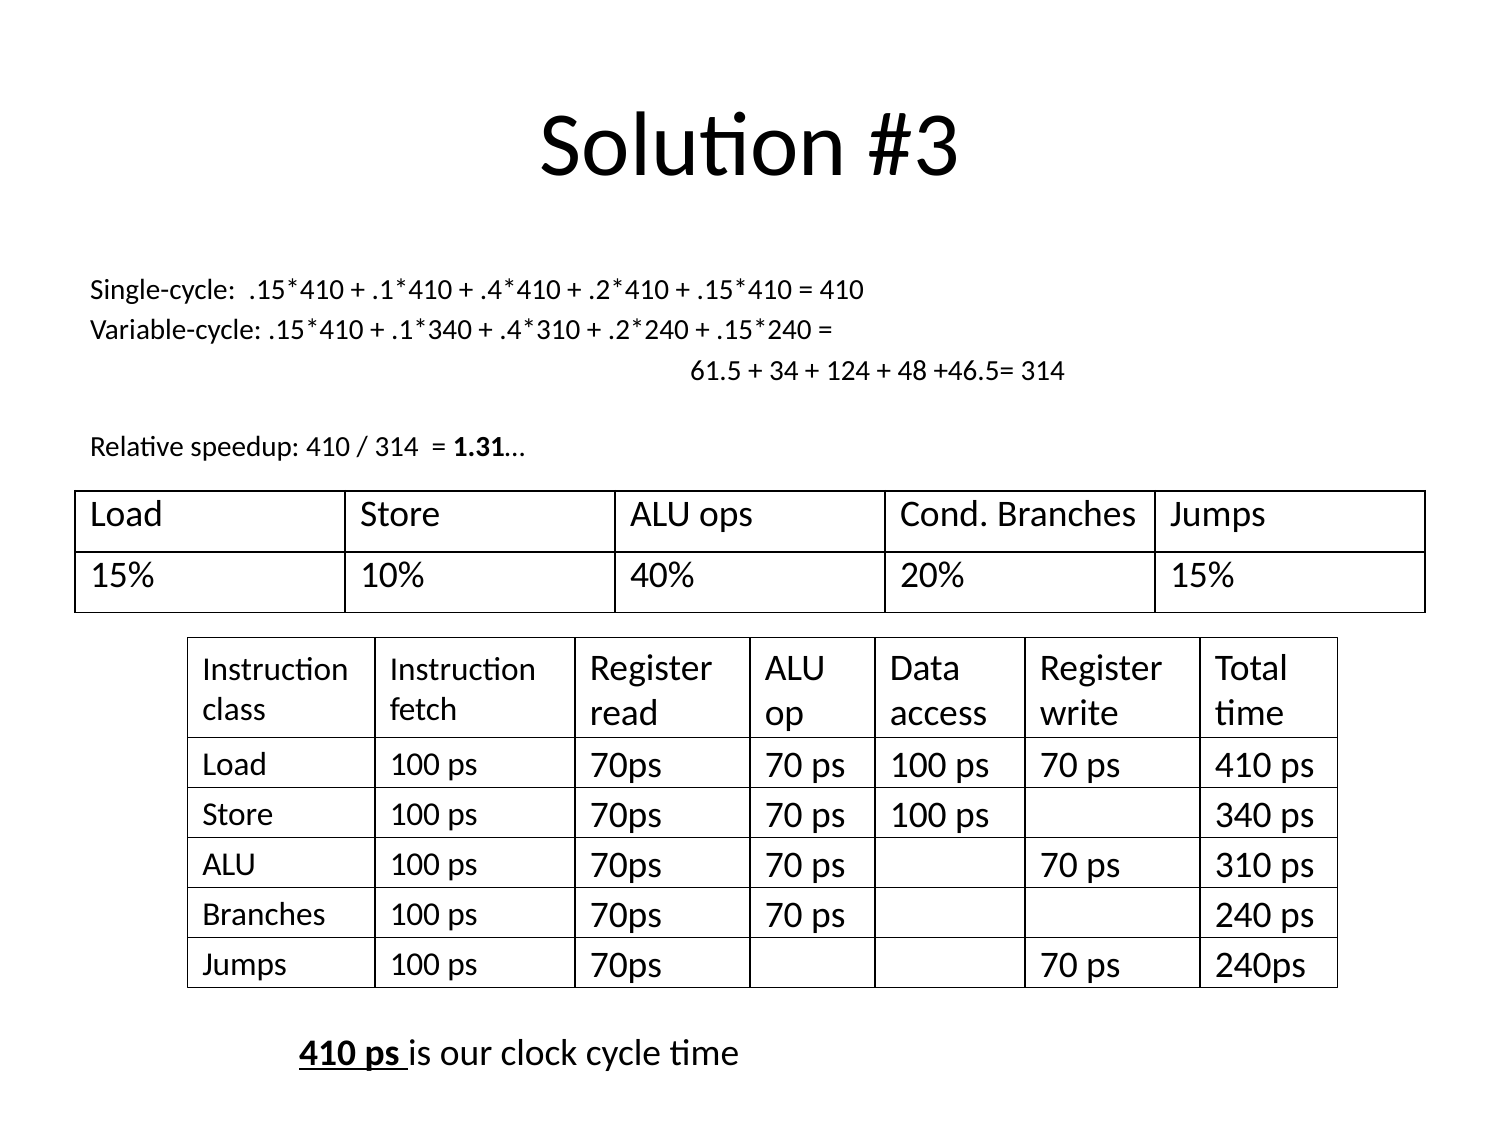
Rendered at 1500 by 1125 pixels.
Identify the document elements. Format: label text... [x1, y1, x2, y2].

text_box [873, 935, 1023, 990]
title Solution #3 [75, 45, 1425, 233]
text_box Jumps [185, 935, 373, 990]
table_header ALU ops [616, 492, 884, 551]
text_box 100 ps [373, 785, 573, 835]
table_header Cond. Branches [886, 492, 1154, 551]
text_box 70 ps [1023, 835, 1198, 885]
text_box Total time [1198, 635, 1339, 735]
text_box 70 ps [748, 835, 873, 885]
text_box [1023, 885, 1198, 935]
text_box 70ps [573, 835, 748, 885]
table_cell 15% [1156, 553, 1424, 612]
text_box 310 ps [1198, 835, 1339, 885]
text_box 70ps [573, 785, 748, 835]
text_box 240 ps [1198, 885, 1339, 935]
text_box 410 ps is our clock cycle time [282, 1023, 1027, 1077]
text_box ALU [185, 835, 373, 885]
text_box Store [185, 785, 373, 835]
text_box 70 ps [1023, 935, 1198, 990]
text_box [1023, 785, 1198, 835]
table_header Load [76, 492, 344, 551]
text_box 100 ps [373, 935, 573, 990]
text_box 70ps [573, 885, 748, 935]
text_box 70 ps [1023, 735, 1198, 785]
text_box ALU op [748, 635, 873, 735]
text_box 70ps [573, 935, 748, 990]
table_cell 10% [346, 553, 614, 612]
text_box 240ps [1198, 935, 1339, 990]
text_box Data access [873, 635, 1023, 735]
text_box Load [185, 735, 373, 785]
table_cell 40% [616, 553, 884, 612]
text_box Instruction fetch [373, 635, 573, 735]
text_box 340 ps [1198, 785, 1339, 835]
text_box 70 ps [748, 885, 873, 935]
text_box 100 ps [873, 785, 1023, 835]
table_header Jumps [1156, 492, 1424, 551]
text_box Register read [573, 635, 748, 735]
text_box 410 ps [1198, 735, 1339, 785]
text_box 70ps [573, 735, 748, 785]
text_box [873, 885, 1023, 935]
list Single-cycle: .15*410 + .1*410 + .4*410 + .2*410 + .15*410 = 410 Variable-cycle: .15*410 + .1*340 + .4*310 + .2*240 + .15*240 = 61.5 + 34 + 124 + 48 +46.5= 314 Relative speedup: 410 / 314 = 1.31… [75, 262, 1425, 463]
text_box 70 ps [748, 785, 873, 835]
text_box 100 ps [373, 735, 573, 785]
text_box Instruction class [185, 635, 373, 735]
table_cell 15% [76, 553, 344, 612]
text_box Branches [185, 885, 373, 935]
text_box 70 ps [748, 735, 873, 785]
table_cell 20% [886, 553, 1154, 612]
table_header Store [346, 492, 614, 551]
text_box Register write [1023, 635, 1198, 735]
text_box 100 ps [873, 735, 1023, 785]
text_box [873, 835, 1023, 885]
text_box [748, 935, 873, 990]
text_box 100 ps [373, 885, 573, 935]
text_box 100 ps [373, 835, 573, 885]
